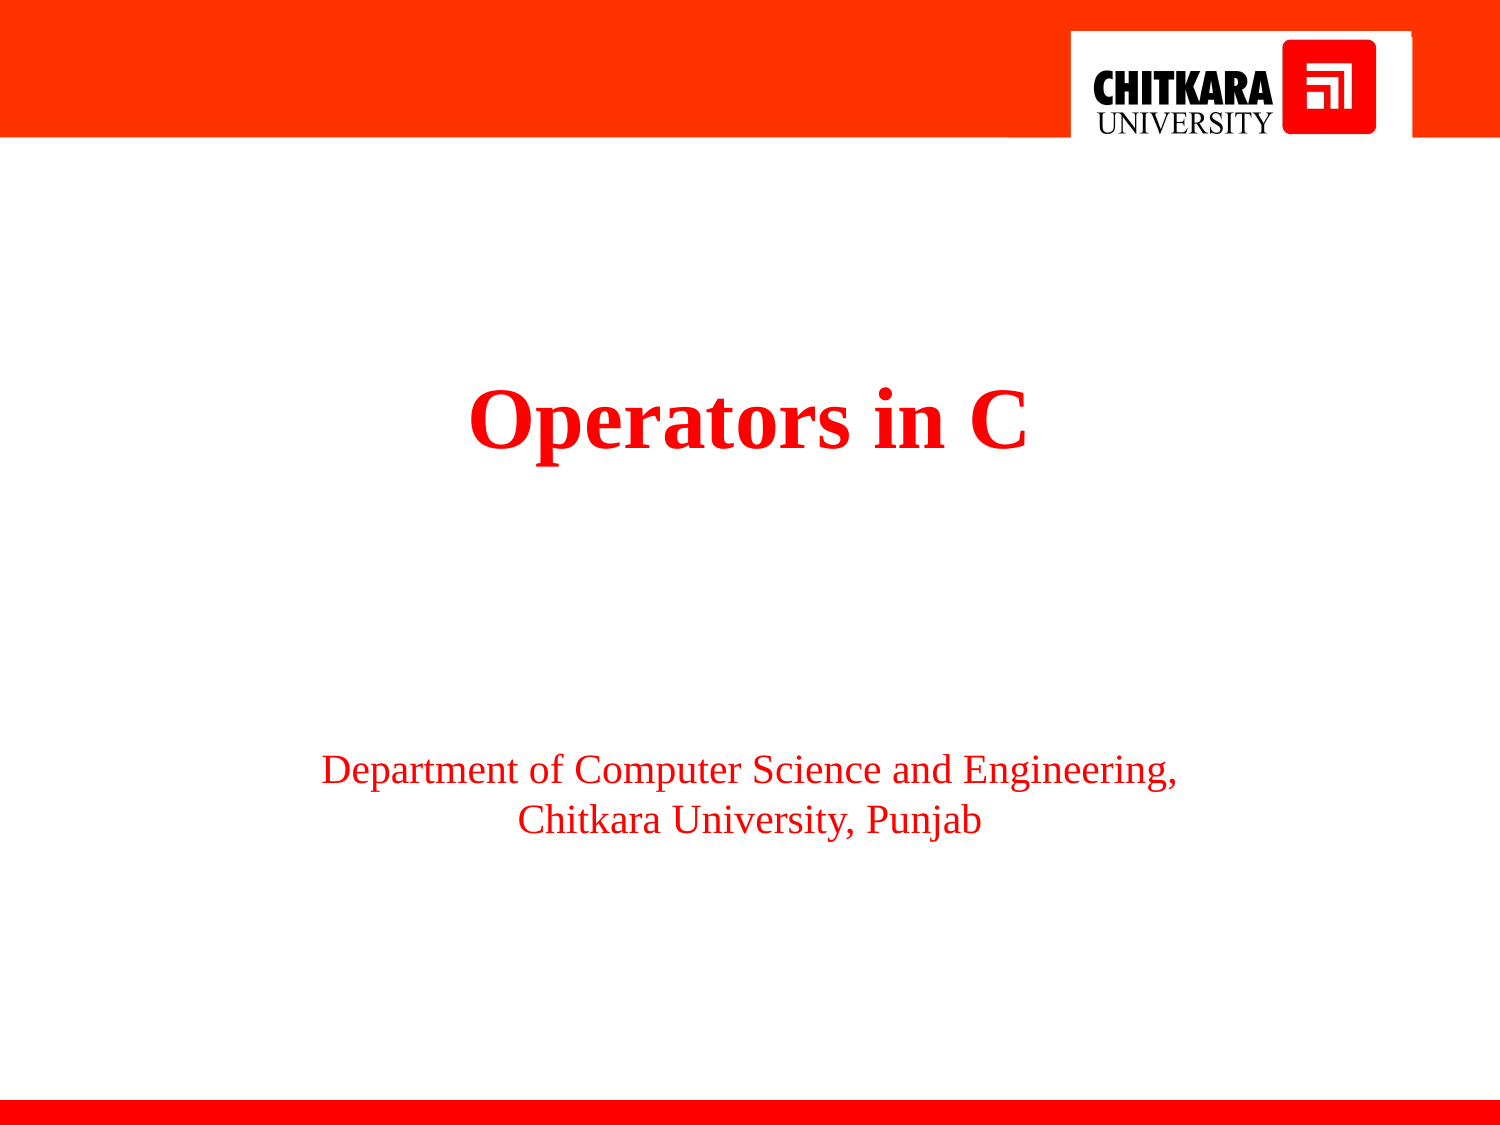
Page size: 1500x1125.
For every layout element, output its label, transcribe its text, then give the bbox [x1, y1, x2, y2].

text_box Department of Computer Science and Engineering, Chitkara University, Punjab [294, 679, 1206, 850]
text_box Operators in C [256, 353, 1244, 474]
picture [1074, 37, 1391, 138]
